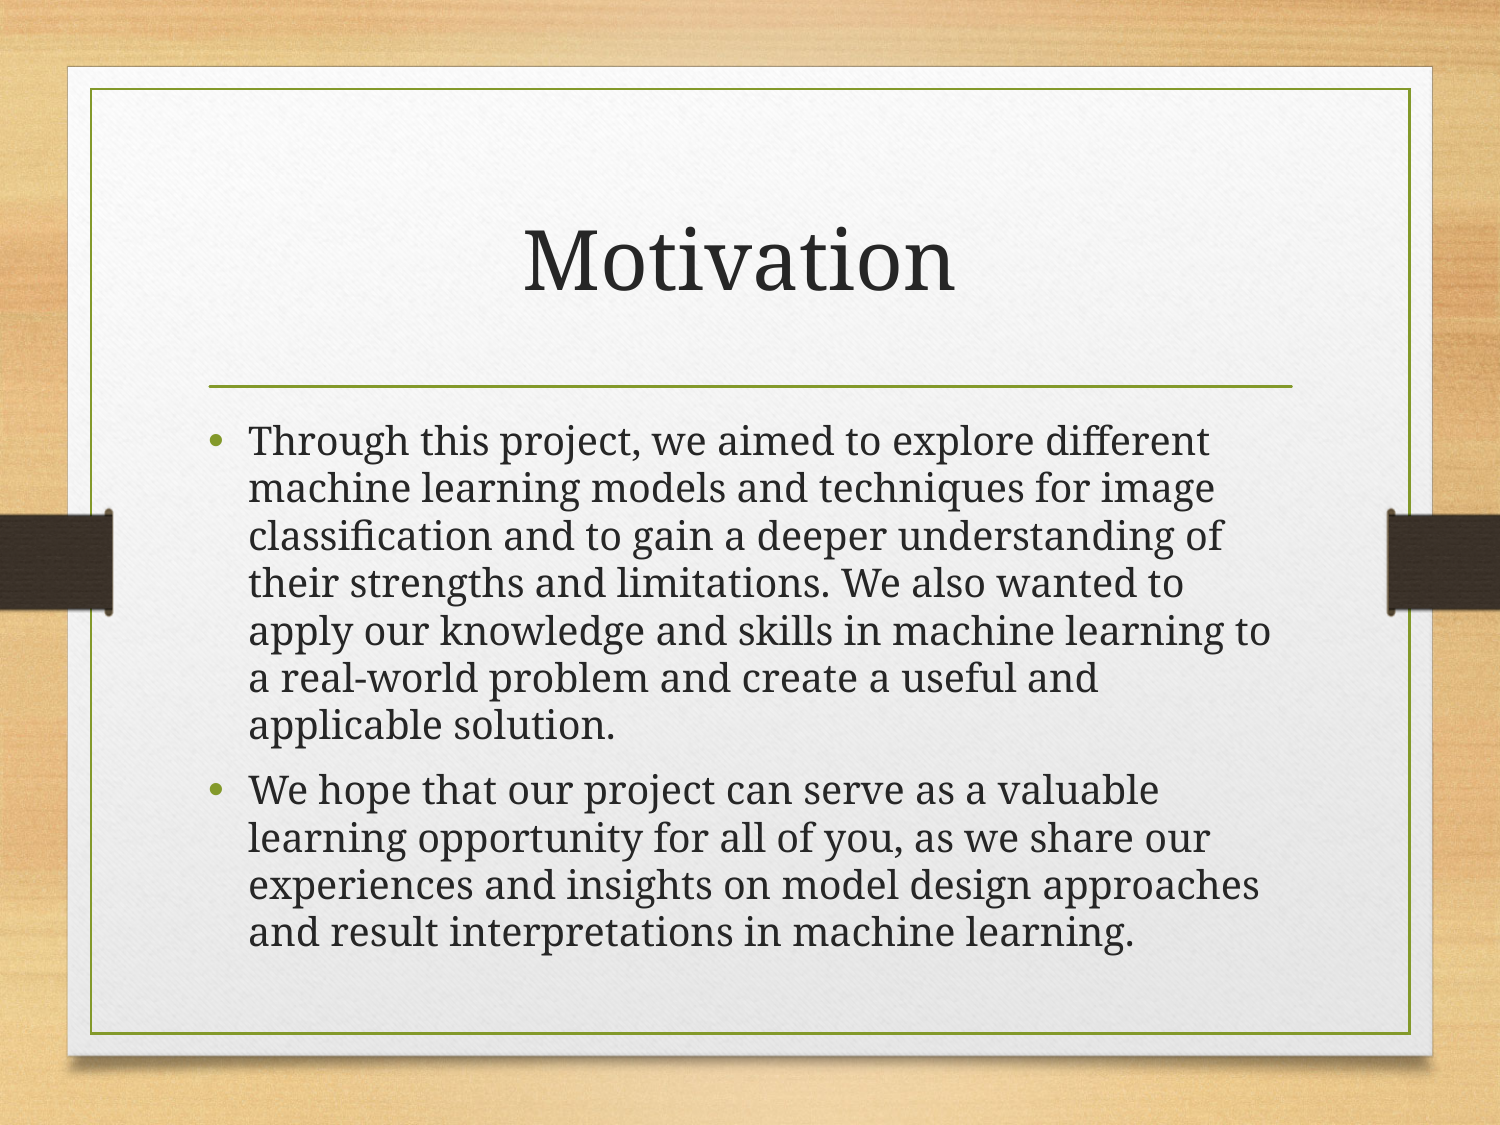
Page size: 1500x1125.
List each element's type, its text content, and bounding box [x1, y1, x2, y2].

list Through this project, we aimed to explore different machine learning models and techniques for image classification and to gain a deeper understanding of their strengths and limitations. We also wanted to apply our knowledge and skills in machine learning to a real-world problem and create a useful and applicable solution. We hope that our project can serve as a valuable learning opportunity for all of you, as we share our experiences and insights on model design approaches and result interpretations in machine learning. [193, 408, 1309, 974]
title Motivation [193, 150, 1309, 365]
picture [0, 0, 1500, 1125]
